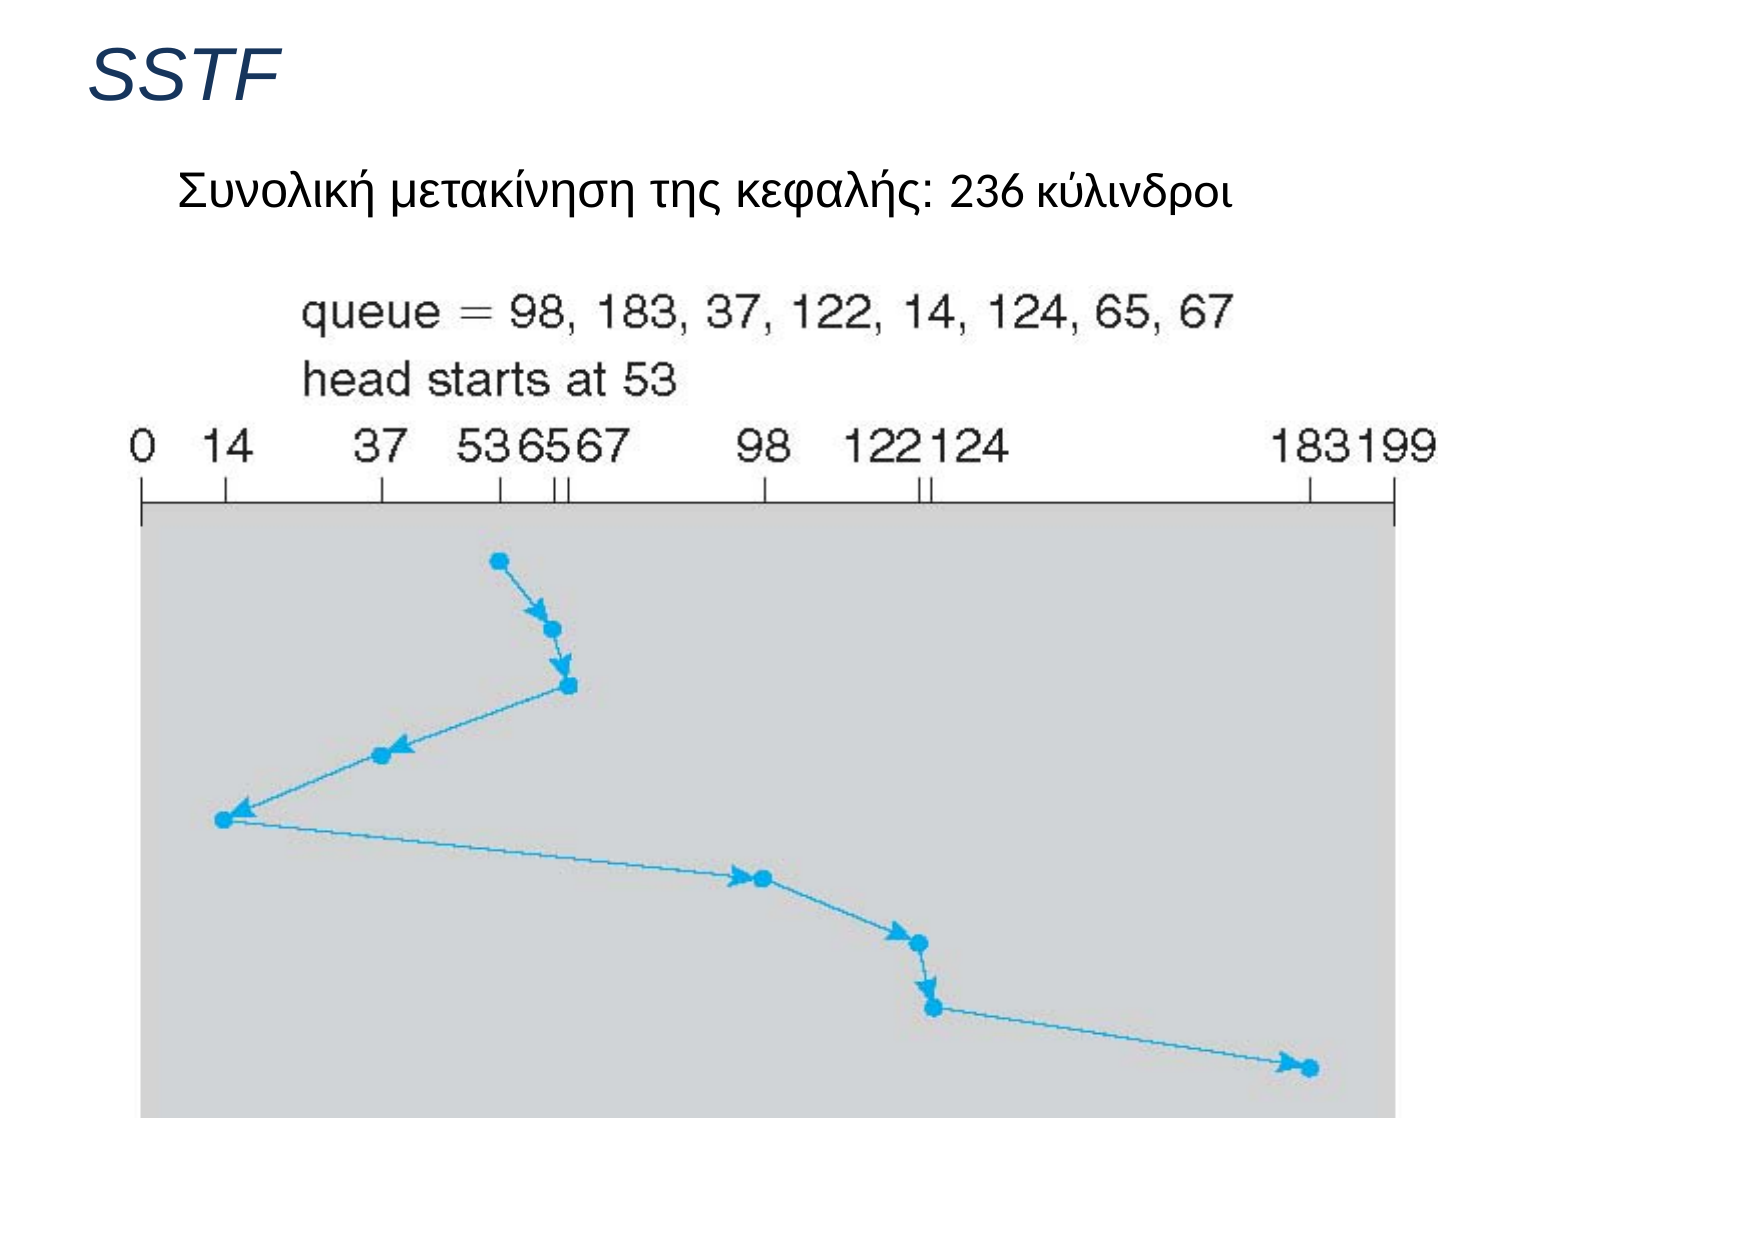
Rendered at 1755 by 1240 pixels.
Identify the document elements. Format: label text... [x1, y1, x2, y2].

list Συνολική μετακίνηση της κεφαλής: 236 κύλινδροι [177, 157, 1536, 218]
title SSTF [87, 25, 1667, 117]
picture [126, 284, 1438, 1118]
